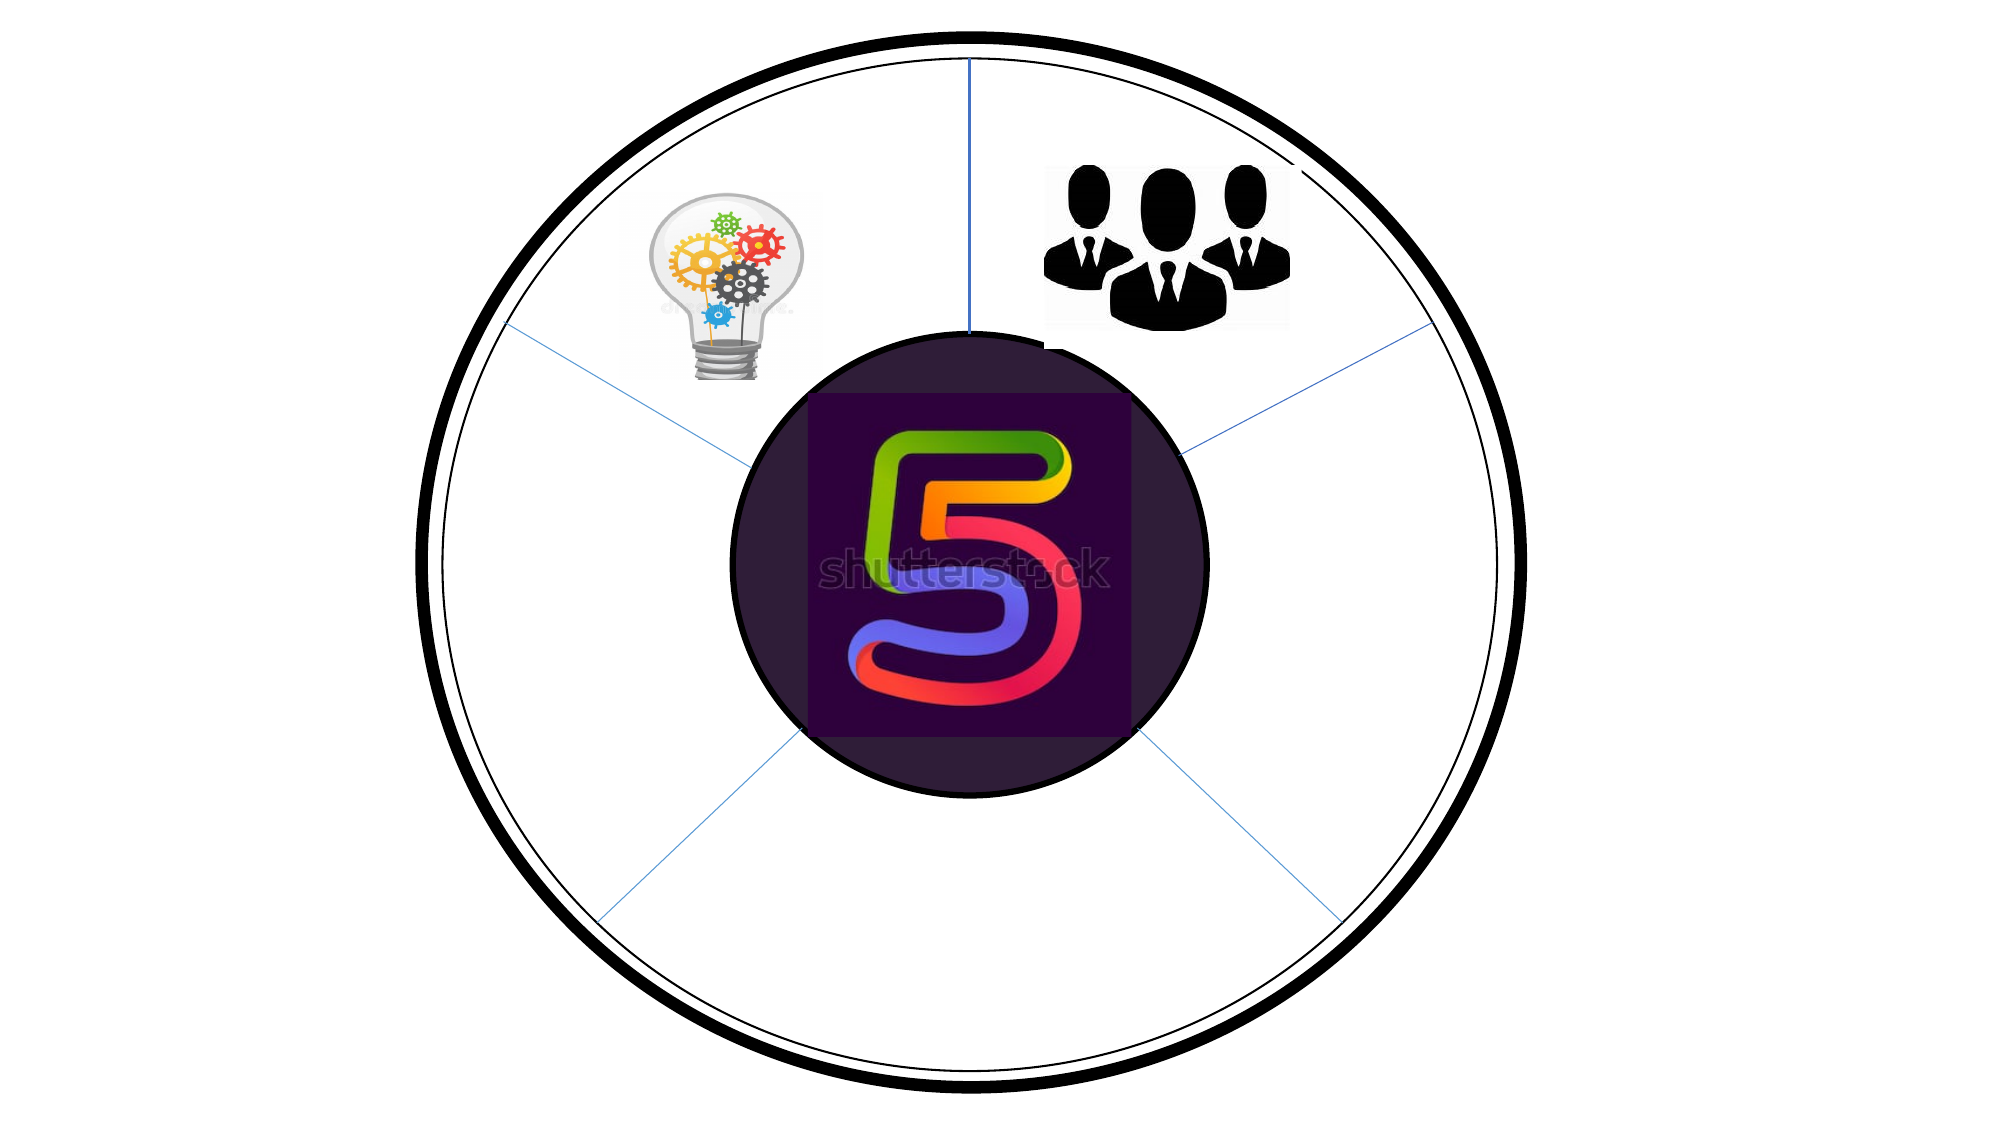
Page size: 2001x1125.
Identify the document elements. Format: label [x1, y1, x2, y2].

text_box [1178, 321, 1435, 456]
text_box [1302, 170, 1434, 321]
text_box [1137, 727, 1343, 923]
text_box [811, 332, 1129, 392]
text_box [420, 36, 1522, 1089]
list [807, 392, 1132, 737]
text_box [731, 395, 807, 734]
list [619, 192, 823, 379]
text_box [1132, 395, 1208, 735]
text_box [1044, 165, 1302, 349]
text_box [441, 324, 1499, 1073]
text_box [506, 57, 1296, 468]
text_box [810, 737, 1129, 797]
text_box [503, 321, 752, 469]
text_box [596, 727, 803, 923]
